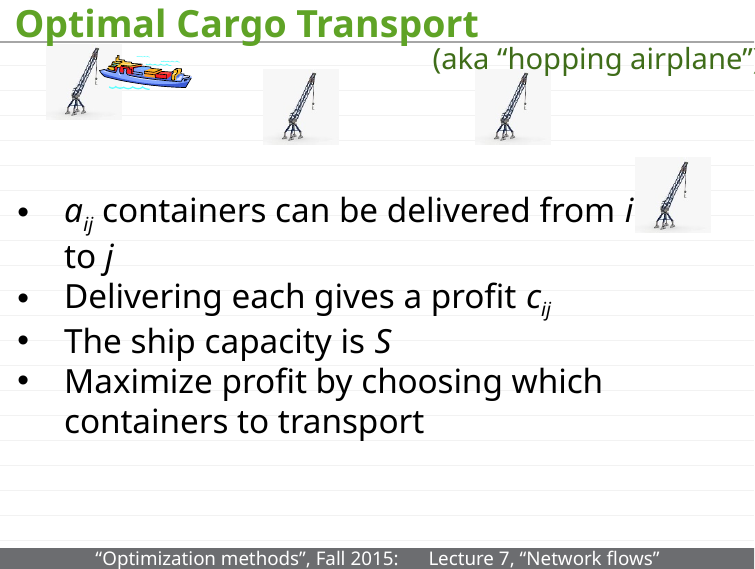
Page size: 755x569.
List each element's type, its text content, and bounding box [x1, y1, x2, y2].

text_box aij containers can be delivered from i to j Delivering each gives a profit cij The ship capacity is S Maximize profit by choosing which containers to transport [2, 182, 684, 448]
picture [263, 69, 339, 145]
picture [46, 44, 193, 120]
picture [475, 69, 551, 145]
title Optimal Cargo Transport [14, 0, 755, 38]
text_box (aka “hopping airplane”) [417, 33, 755, 84]
picture [635, 157, 711, 233]
